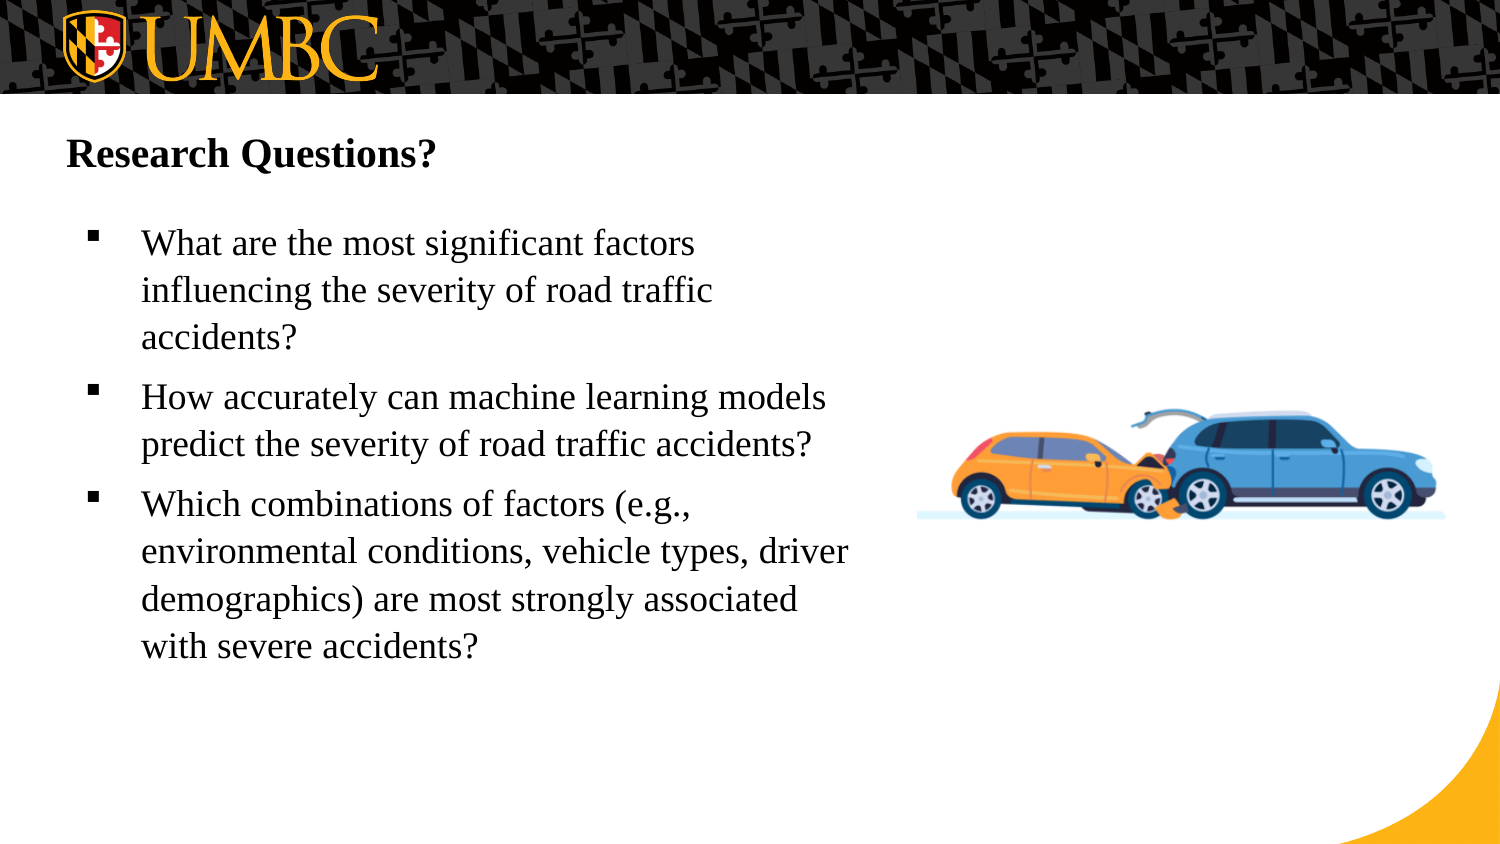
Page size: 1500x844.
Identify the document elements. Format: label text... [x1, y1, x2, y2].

title Research Questions? [51, 106, 1449, 201]
picture [0, 0, 1500, 94]
picture [916, 250, 1500, 844]
list What are the most significant factors influencing the severity of road traffic accidents? How accurately can machine learning models predict the severity of road traffic accidents? Which combinations of factors (e.g., environmental conditions, vehicle types, driver demographics) are most strongly associated with severe accidents? [51, 200, 887, 768]
